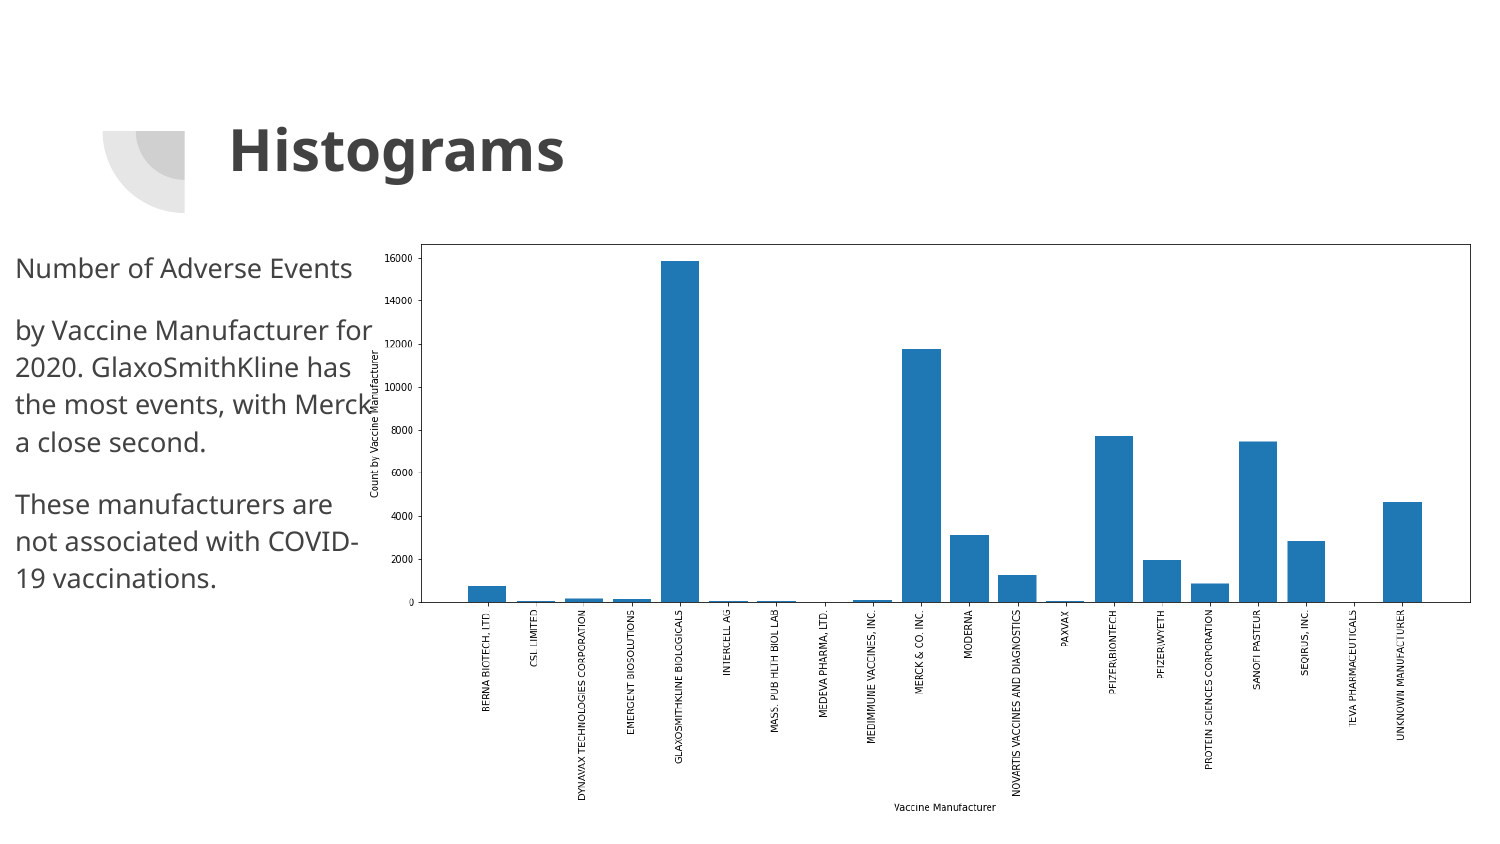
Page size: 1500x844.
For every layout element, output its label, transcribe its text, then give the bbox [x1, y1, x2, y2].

list Number of Adverse Events by Vaccine Manufacturer for 2020. GlaxoSmithKline has the most events, with Merck a close second. These manufacturers are not associated with COVID-19 vaccinations. [0, 231, 395, 636]
title Histograms [213, 98, 1368, 235]
picture [364, 236, 1476, 819]
